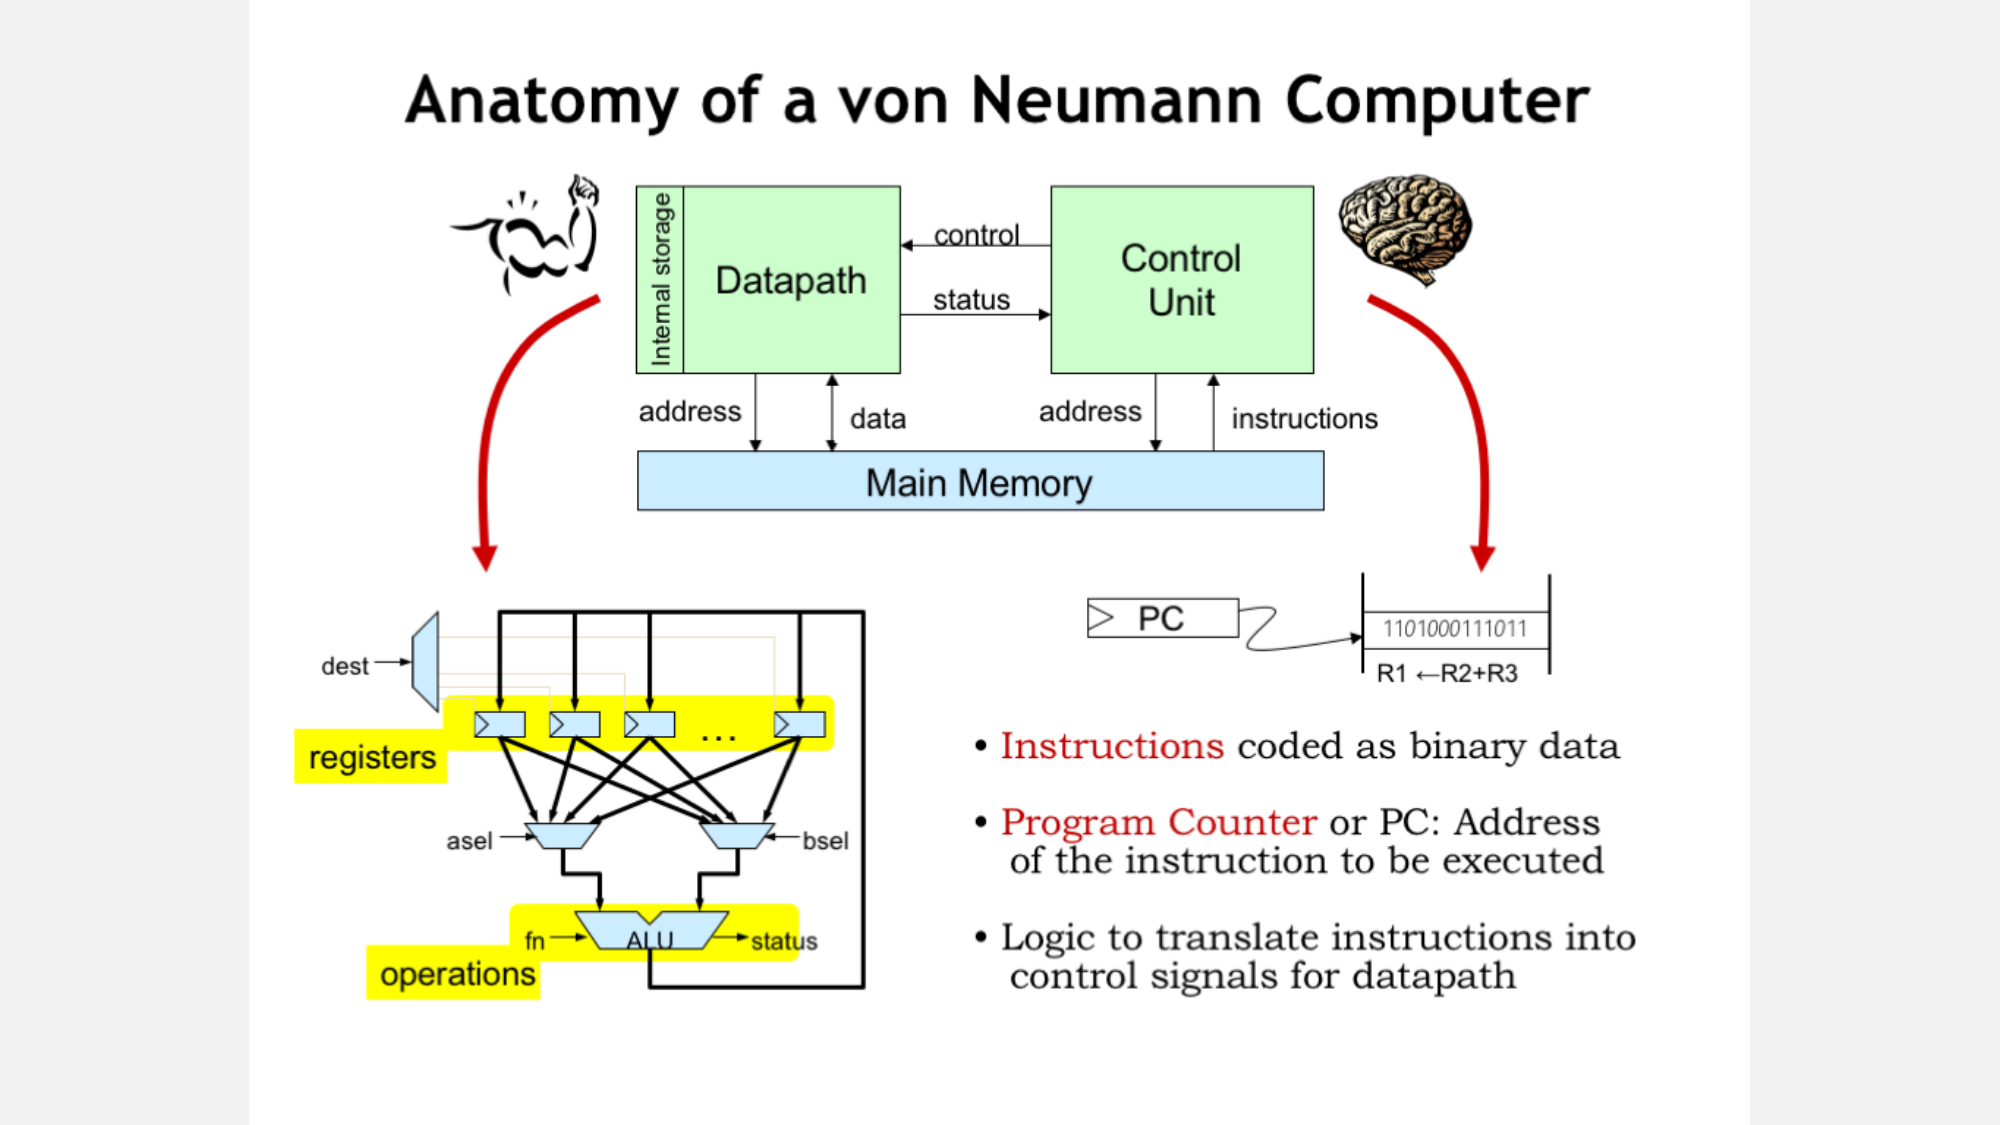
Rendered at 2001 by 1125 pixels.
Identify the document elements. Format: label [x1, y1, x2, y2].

picture [249, 0, 1750, 1125]
